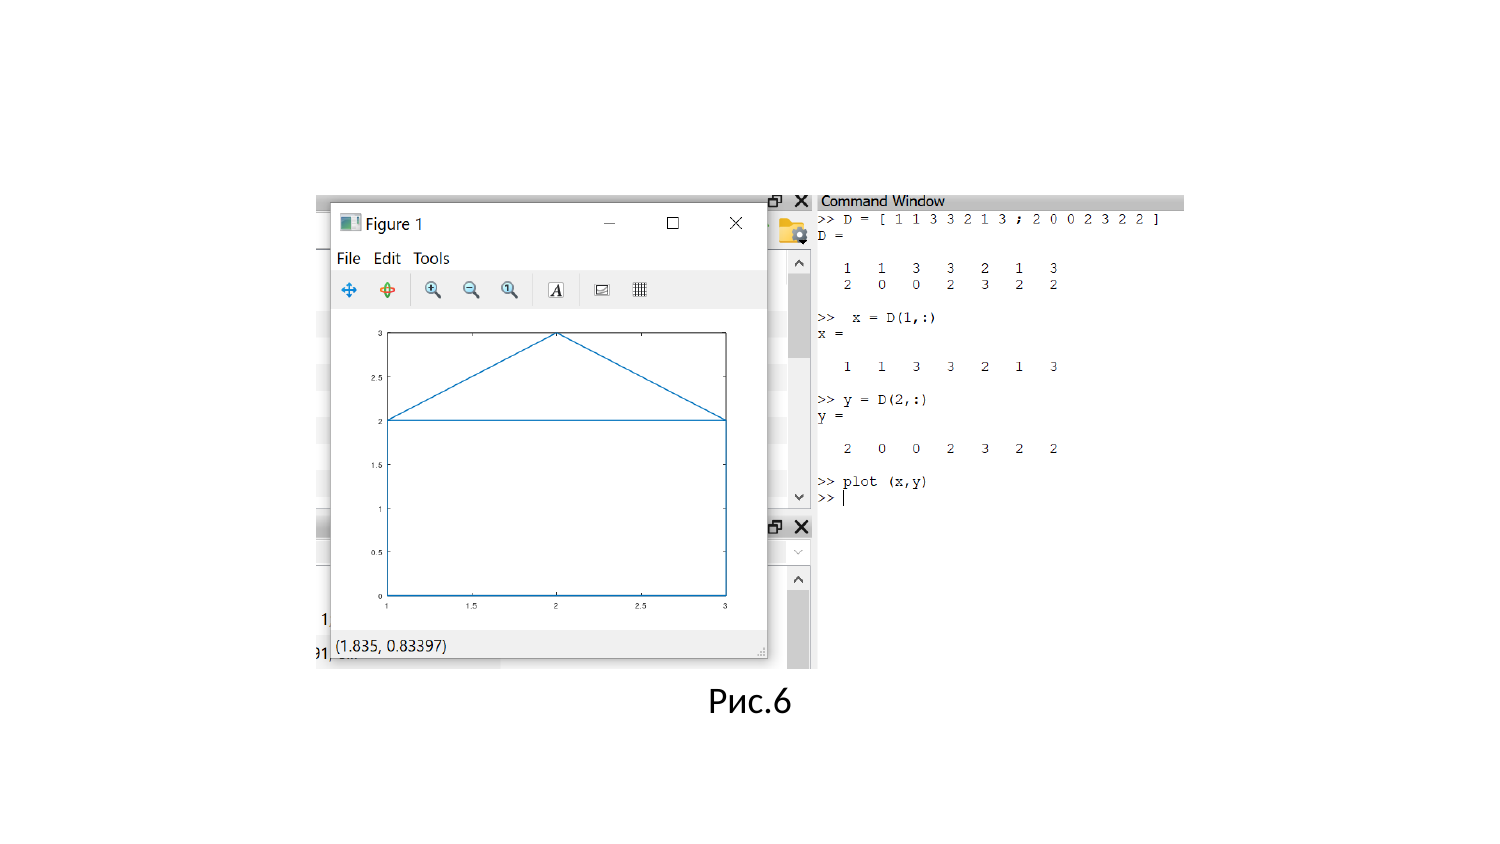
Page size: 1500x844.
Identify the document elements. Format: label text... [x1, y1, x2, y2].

picture [316, 195, 1184, 669]
text_box Рис.6 [74, 668, 1425, 753]
